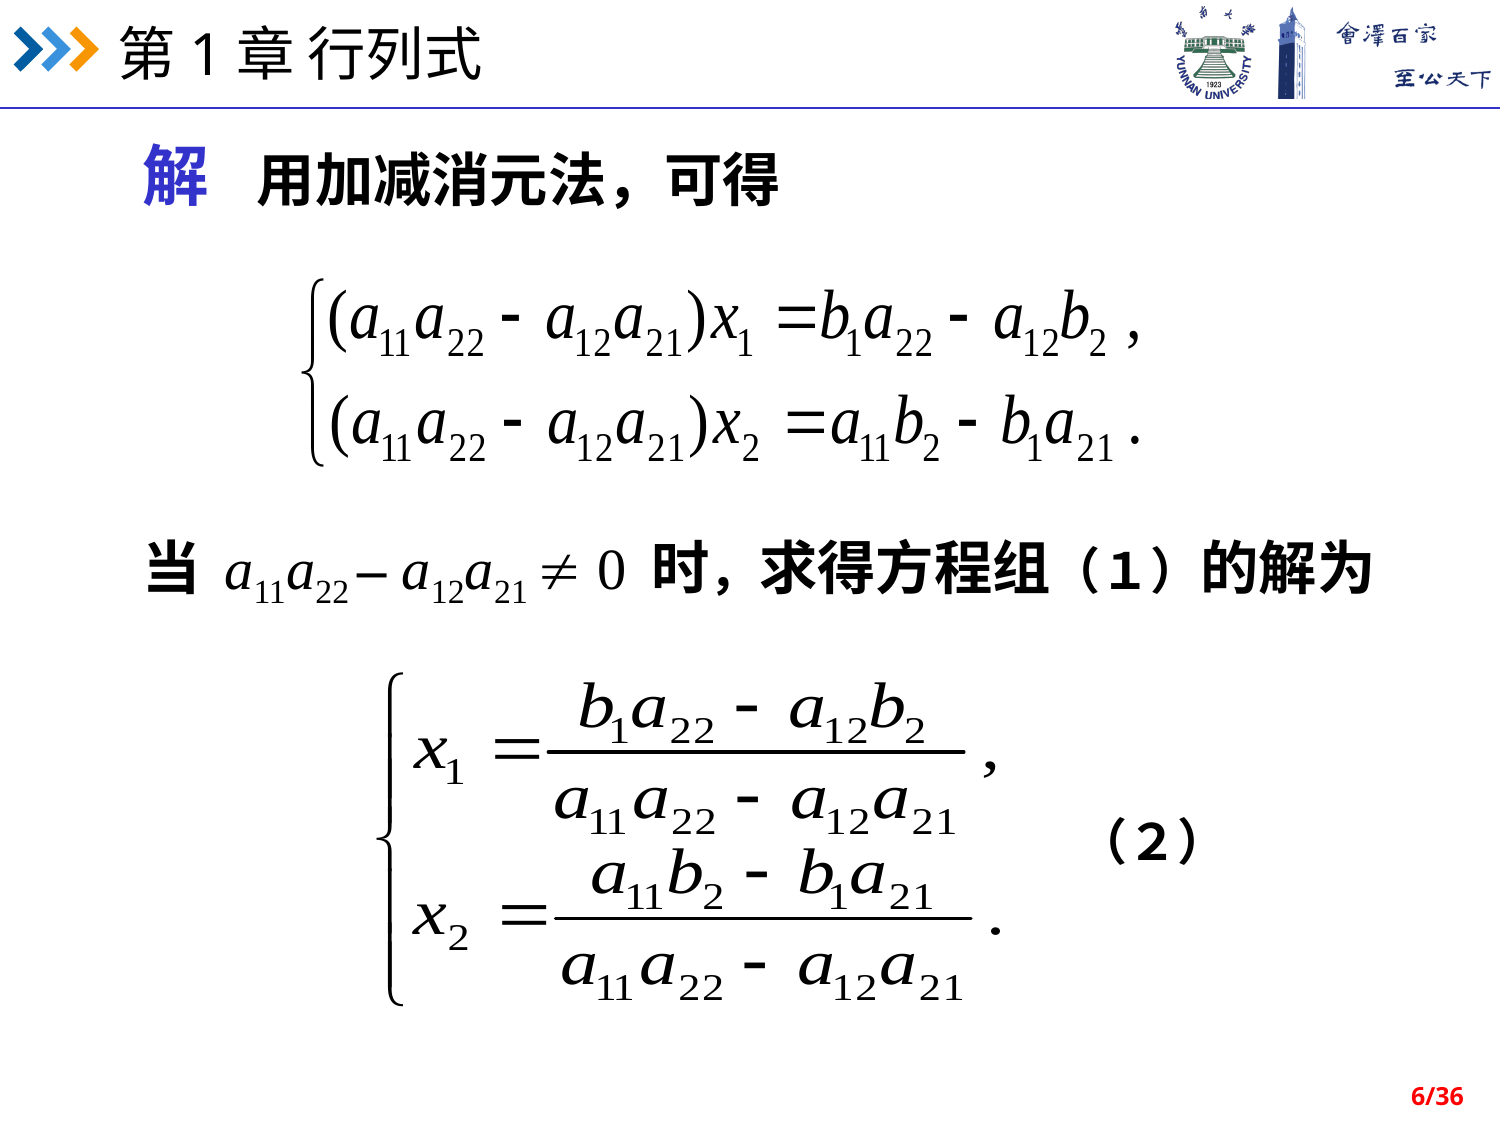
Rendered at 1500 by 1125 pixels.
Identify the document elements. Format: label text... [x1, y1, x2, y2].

text_box 用加减消元法，可得 [242, 136, 993, 221]
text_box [287, 262, 1150, 484]
text_box 解 [128, 126, 291, 221]
picture [1175, 6, 1256, 99]
picture [1272, 6, 1496, 99]
text_box 当 a11a22 – a12a21  0 时，求得方程组（１）的解为 [128, 523, 1454, 619]
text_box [360, 656, 1275, 1022]
